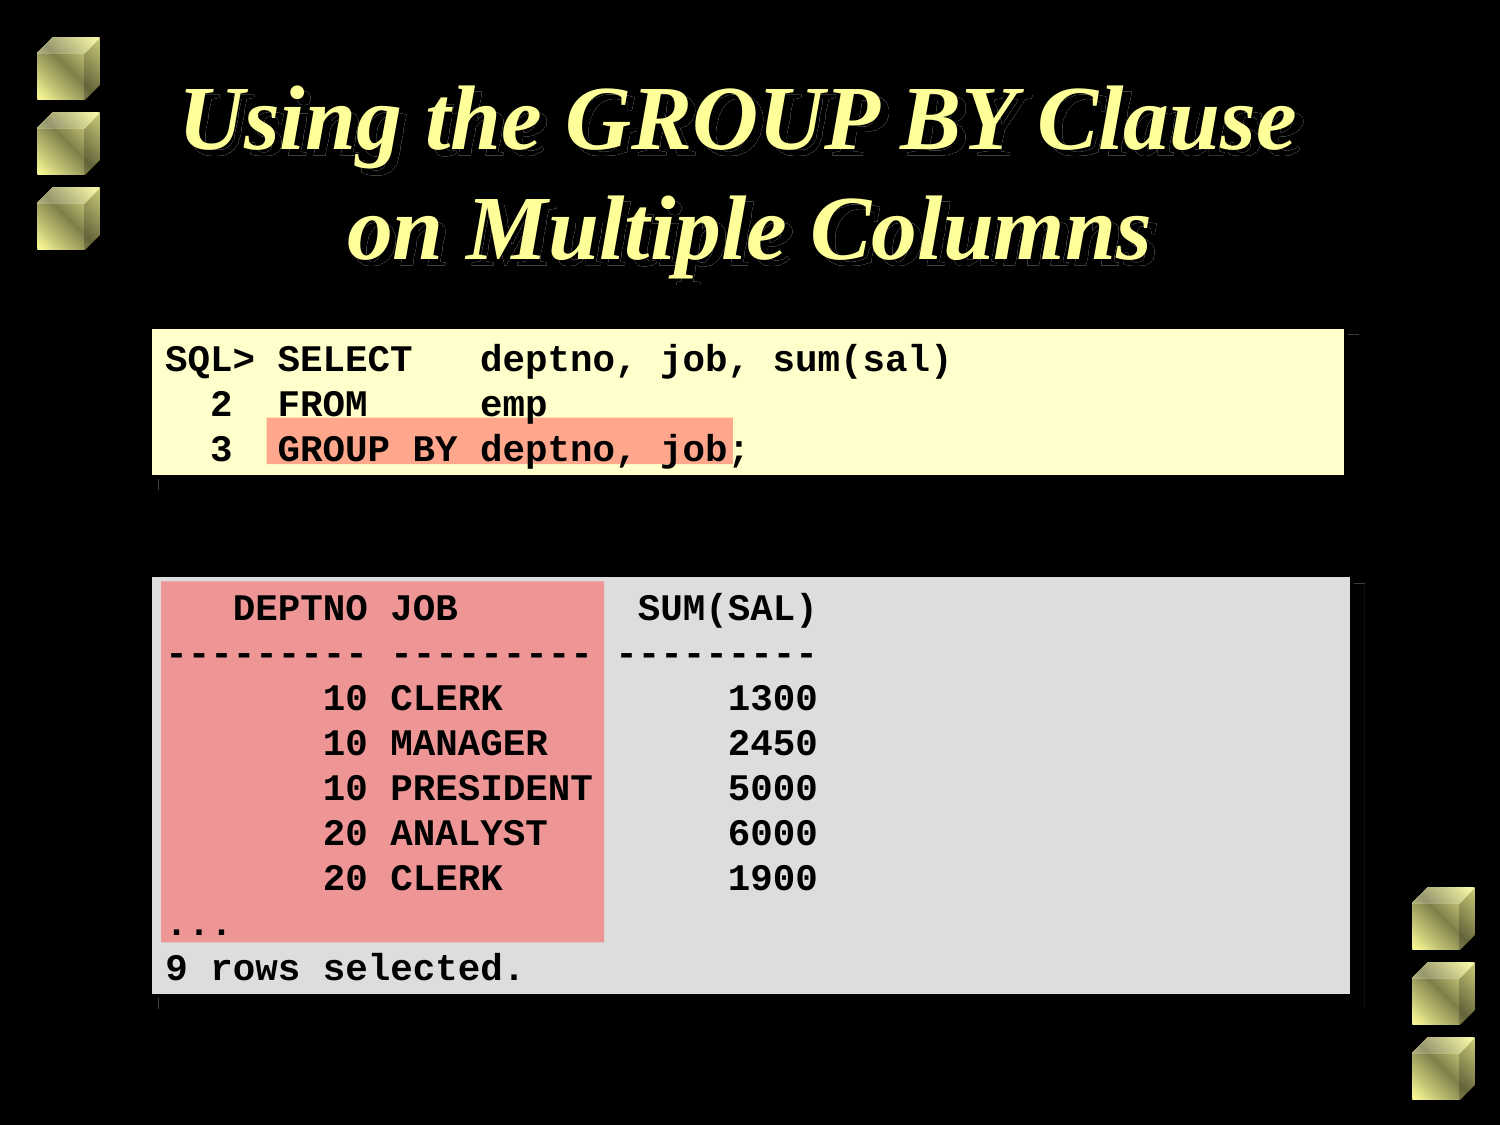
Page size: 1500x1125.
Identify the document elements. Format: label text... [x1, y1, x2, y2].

text_box DEPTNO JOB SUM(SAL) --------- --------- --------- 10 CLERK 1300 10 MANAGER 2450 10 PRESIDENT 5000 20 ANALYST 6000 20 CLERK 1900 ... 9 rows selected. [150, 572, 1357, 999]
text_box SQL> SELECT deptno, job, sum(sal) 2 FROM emp 3 GROUP BY deptno, job; [149, 324, 1350, 479]
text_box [161, 417, 733, 943]
title Using the GROUP BY Clause on Multiple Columns [112, 50, 1388, 238]
